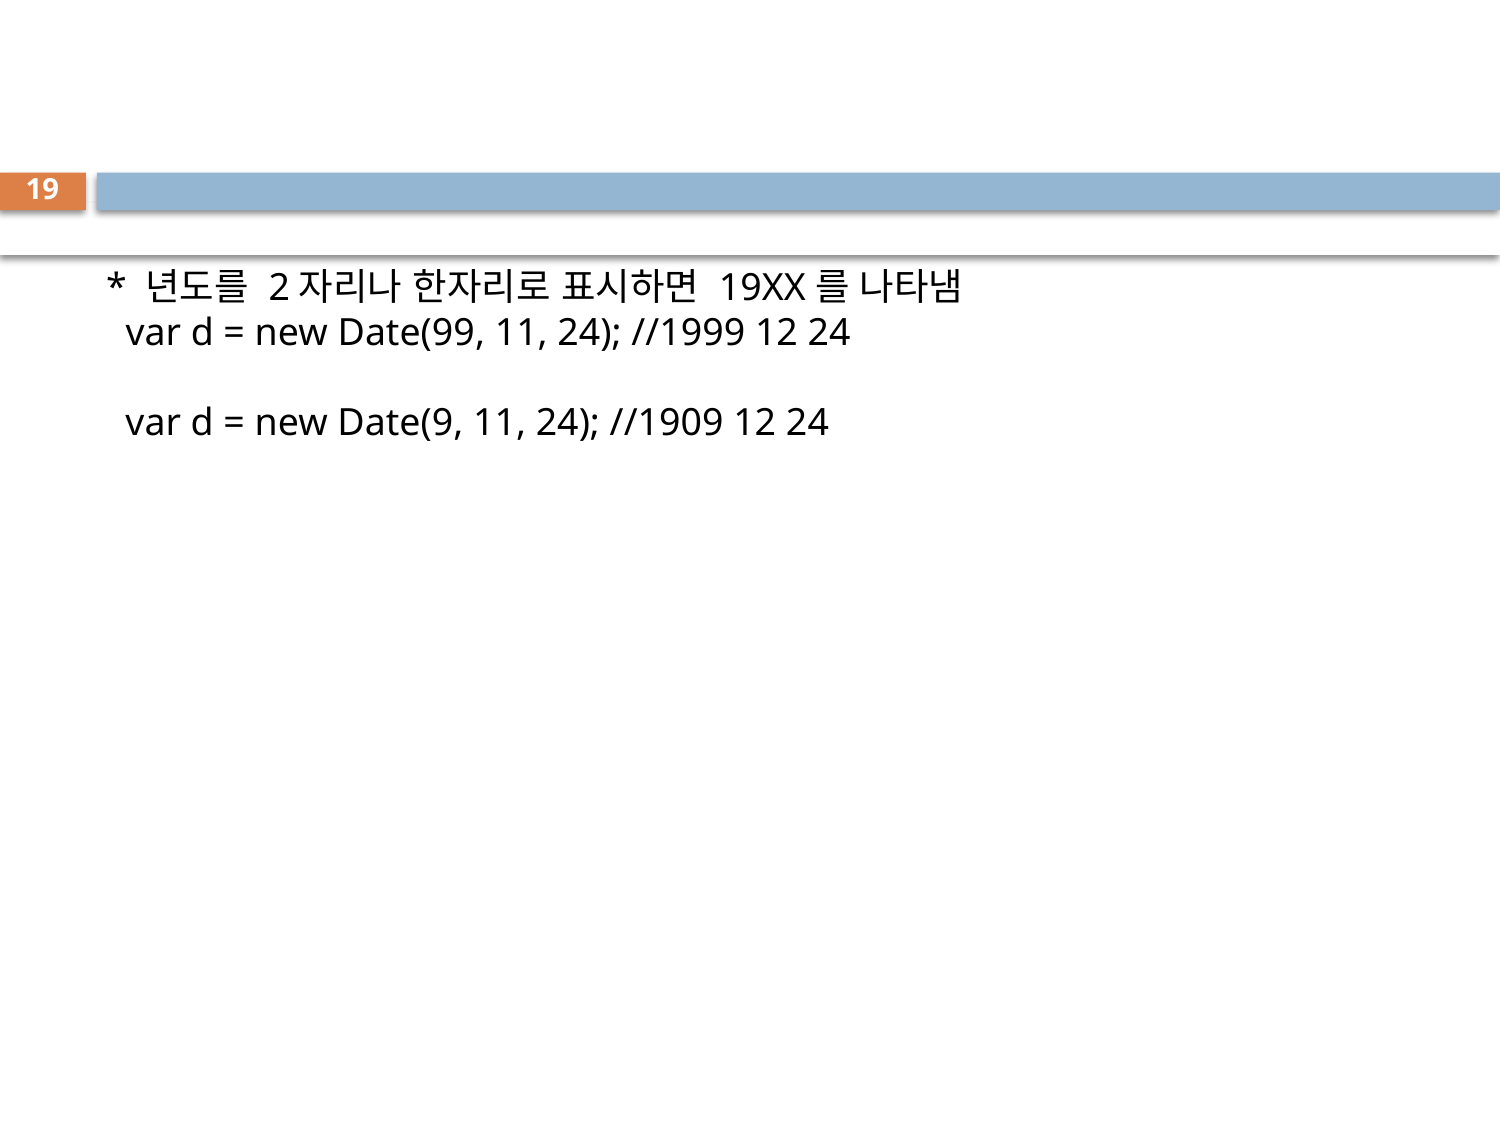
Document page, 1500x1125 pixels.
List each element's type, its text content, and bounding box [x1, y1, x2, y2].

slide_number 19 [0, 170, 87, 211]
text_box * 년도를 2자리나 한자리로 표시하면 19XX를 나타냄 var d = new Date(99, 11, 24); //1999 12 24 var d = new Date(9, 11, 24); //1909 12 24 [91, 255, 979, 496]
